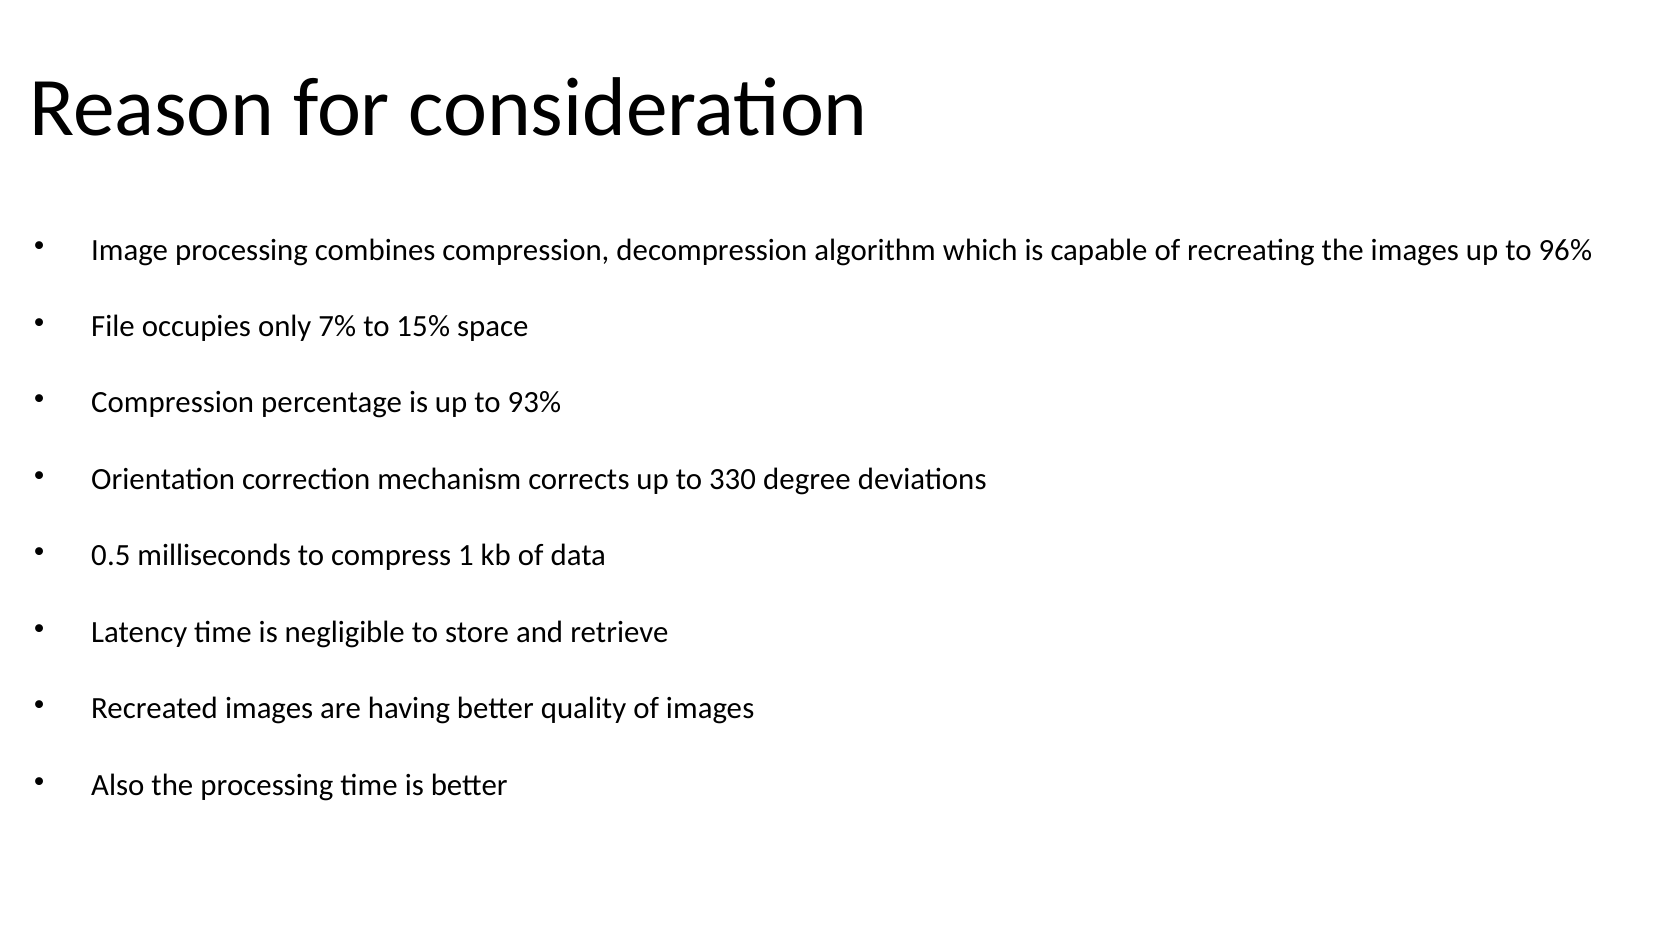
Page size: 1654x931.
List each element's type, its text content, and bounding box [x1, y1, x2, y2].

text_box Reason for consideration [29, 25, 1181, 179]
text_box Image processing combines compression, decompression algorithm which is capable of recreating the images up to 96% File occupies only 7% to 15% space Compression percentage is up to 93% Orientation correction mechanism corrects up to 330 degree deviations 0.5 milliseconds to compress 1 kb of data Latency time is negligible to store and retrieve Recreated images are having better quality of images Also the processing time is better [15, 203, 1624, 818]
